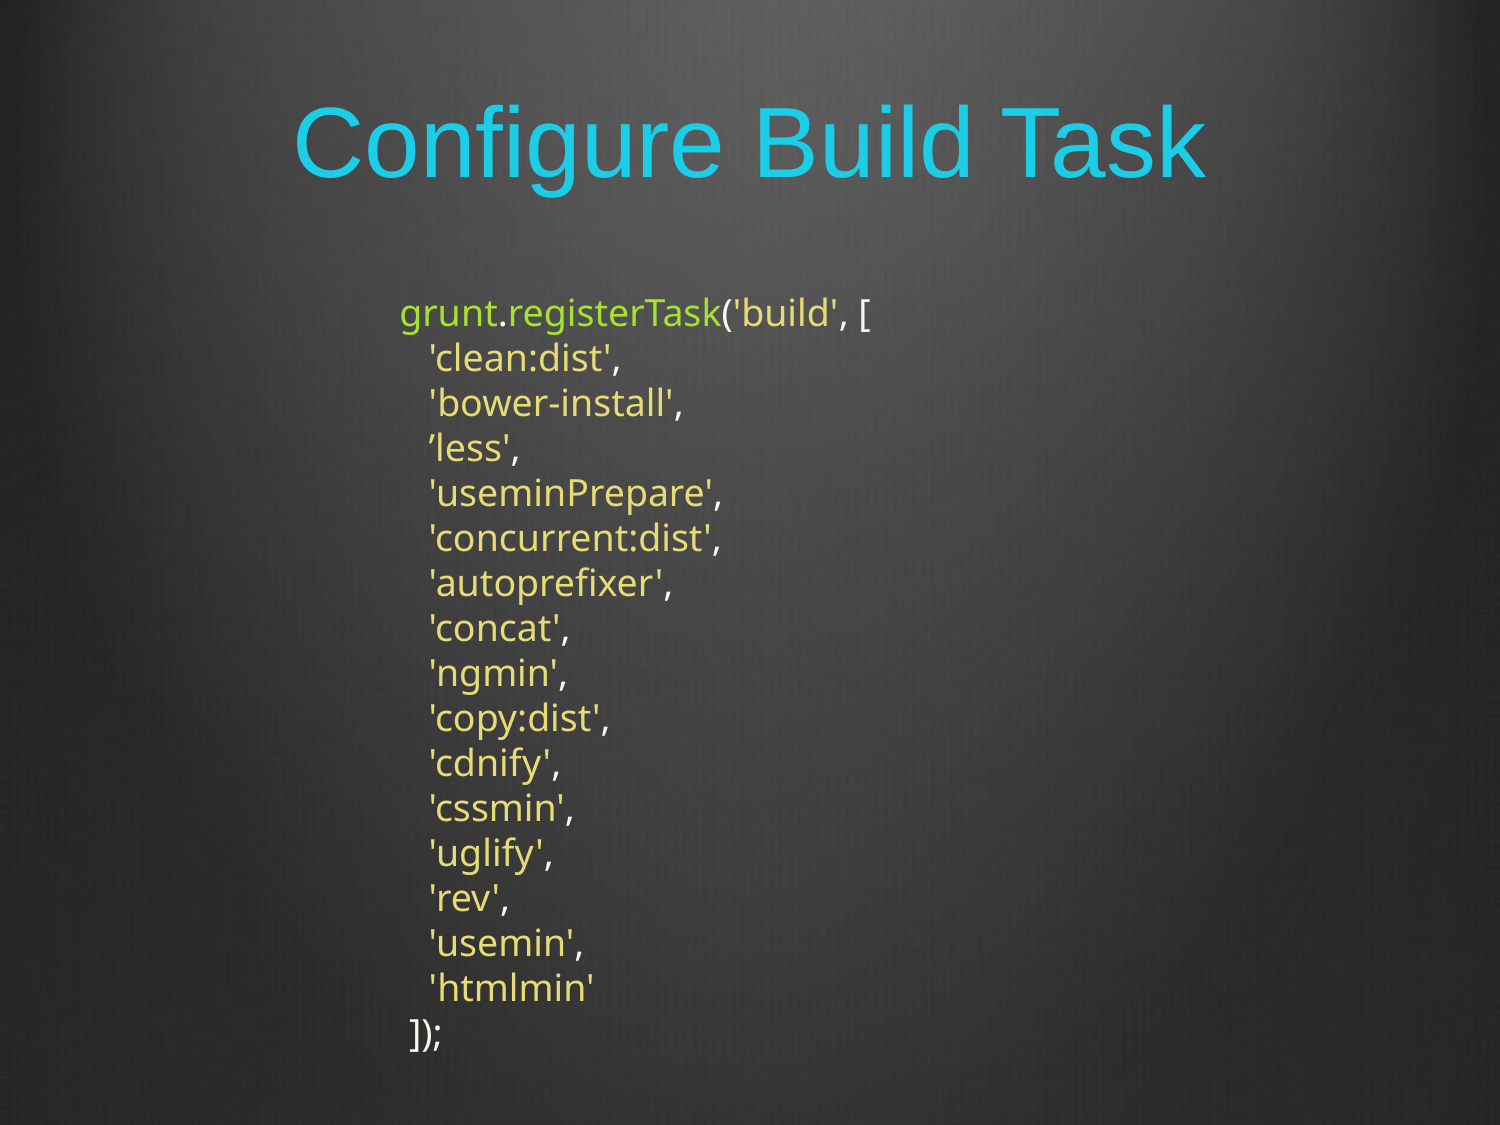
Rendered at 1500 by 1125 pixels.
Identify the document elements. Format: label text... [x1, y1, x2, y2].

text_box grunt.registerTask('build', [ 'clean:dist', 'bower-install', ’less', 'useminPrepare', 'concurrent:dist', 'autoprefixer', 'concat', 'ngmin', 'copy:dist', 'cdnify', 'cssmin', 'uglify', 'rev', 'usemin', 'htmlmin' ]); [374, 281, 1125, 1062]
title Configure Build Task [112, 19, 1388, 255]
